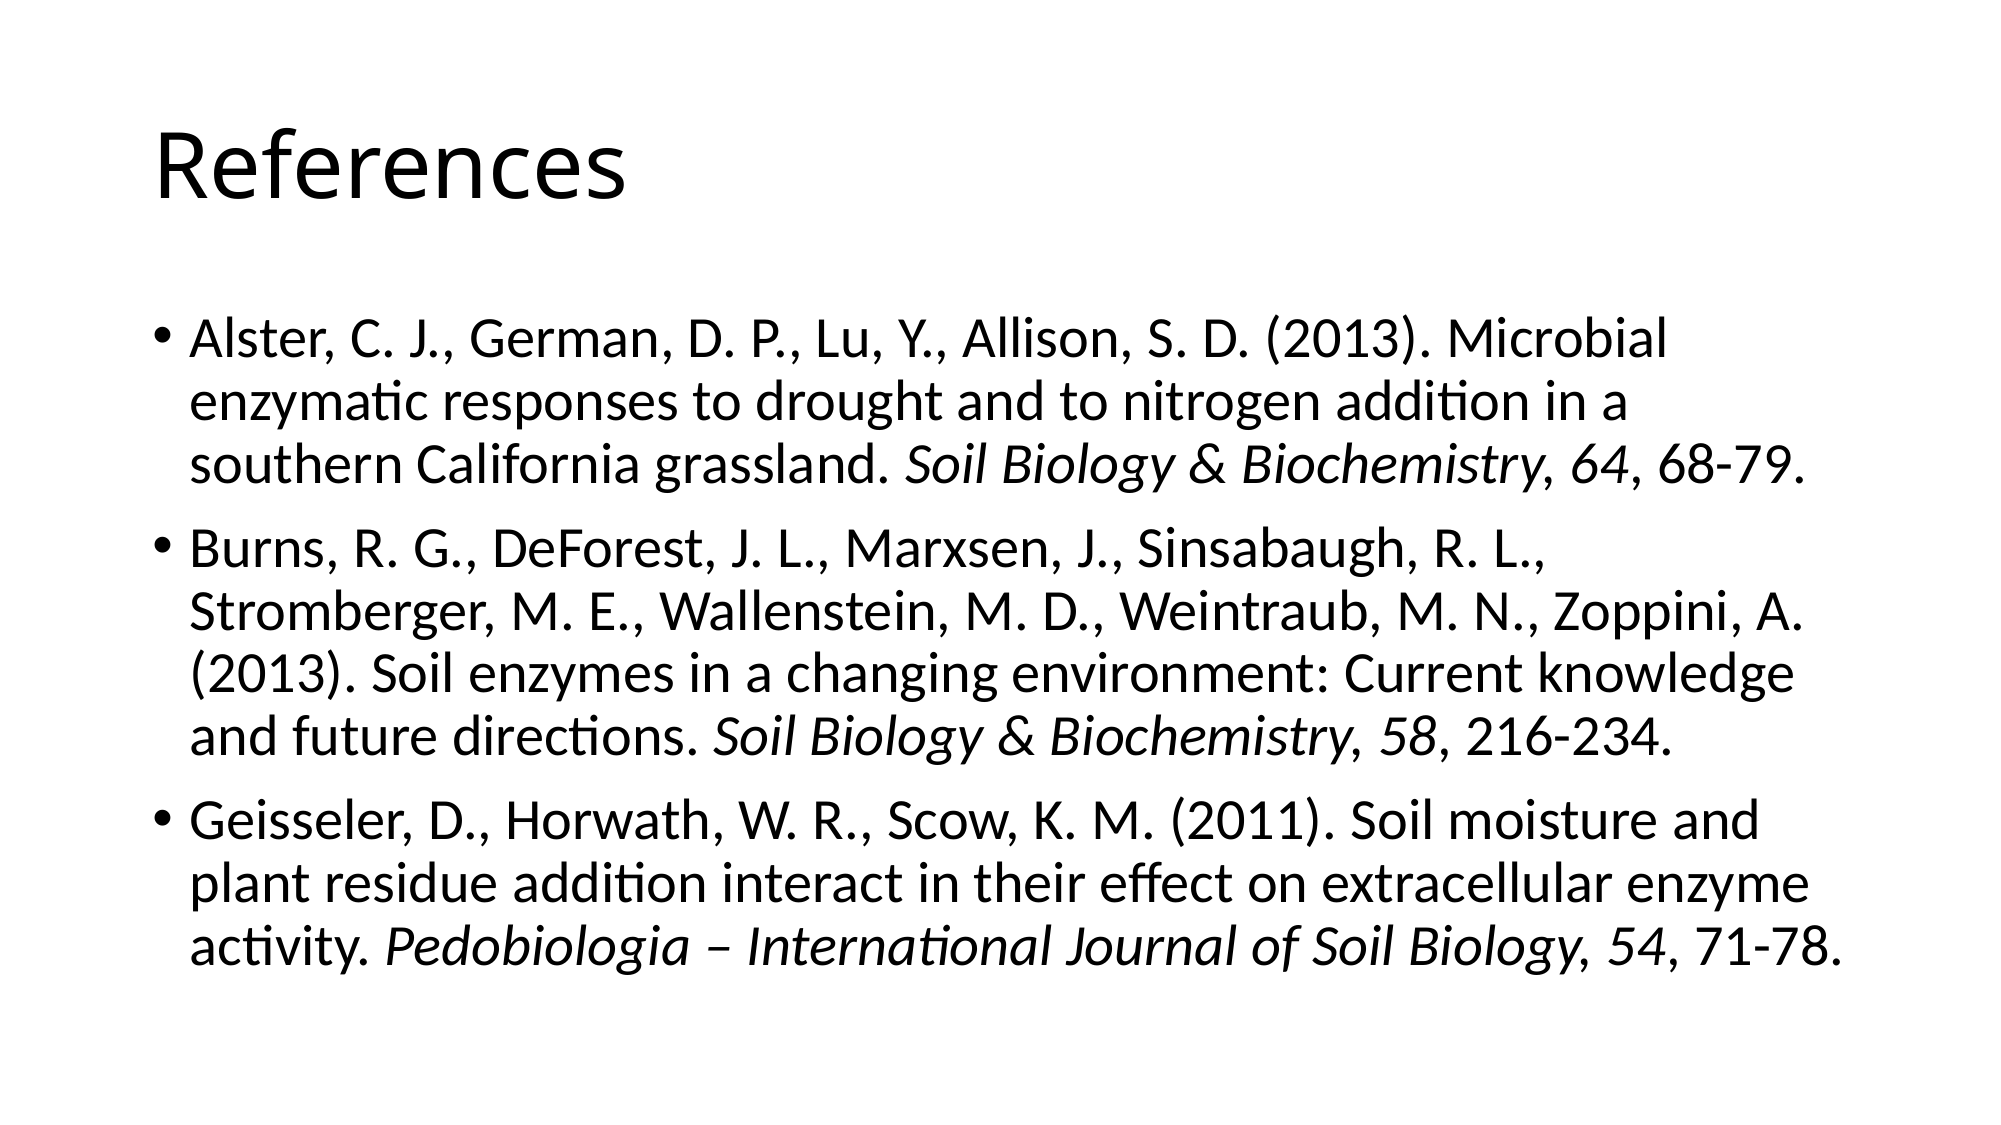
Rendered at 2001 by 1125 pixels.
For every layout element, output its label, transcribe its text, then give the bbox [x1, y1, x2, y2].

title References [137, 59, 1863, 278]
list Alster, C. J., German, D. P., Lu, Y., Allison, S. D. (2013). Microbial enzymatic responses to drought and to nitrogen addition in a southern California grassland. Soil Biology & Biochemistry, 64, 68-79. Burns, R. G., DeForest, J. L., Marxsen, J., Sinsabaugh, R. L., Stromberger, M. E., Wallenstein, M. D., Weintraub, M. N., Zoppini, A. (2013). Soil enzymes in a changing environment: Current knowledge and future directions. Soil Biology & Biochemistry, 58, 216-234. Geisseler, D., Horwath, W. R., Scow, K. M. (2011). Soil moisture and plant residue addition interact in their effect on extracellular enzyme activity. Pedobiologia – International Journal of Soil Biology, 54, 71-78. [137, 299, 1863, 1014]
